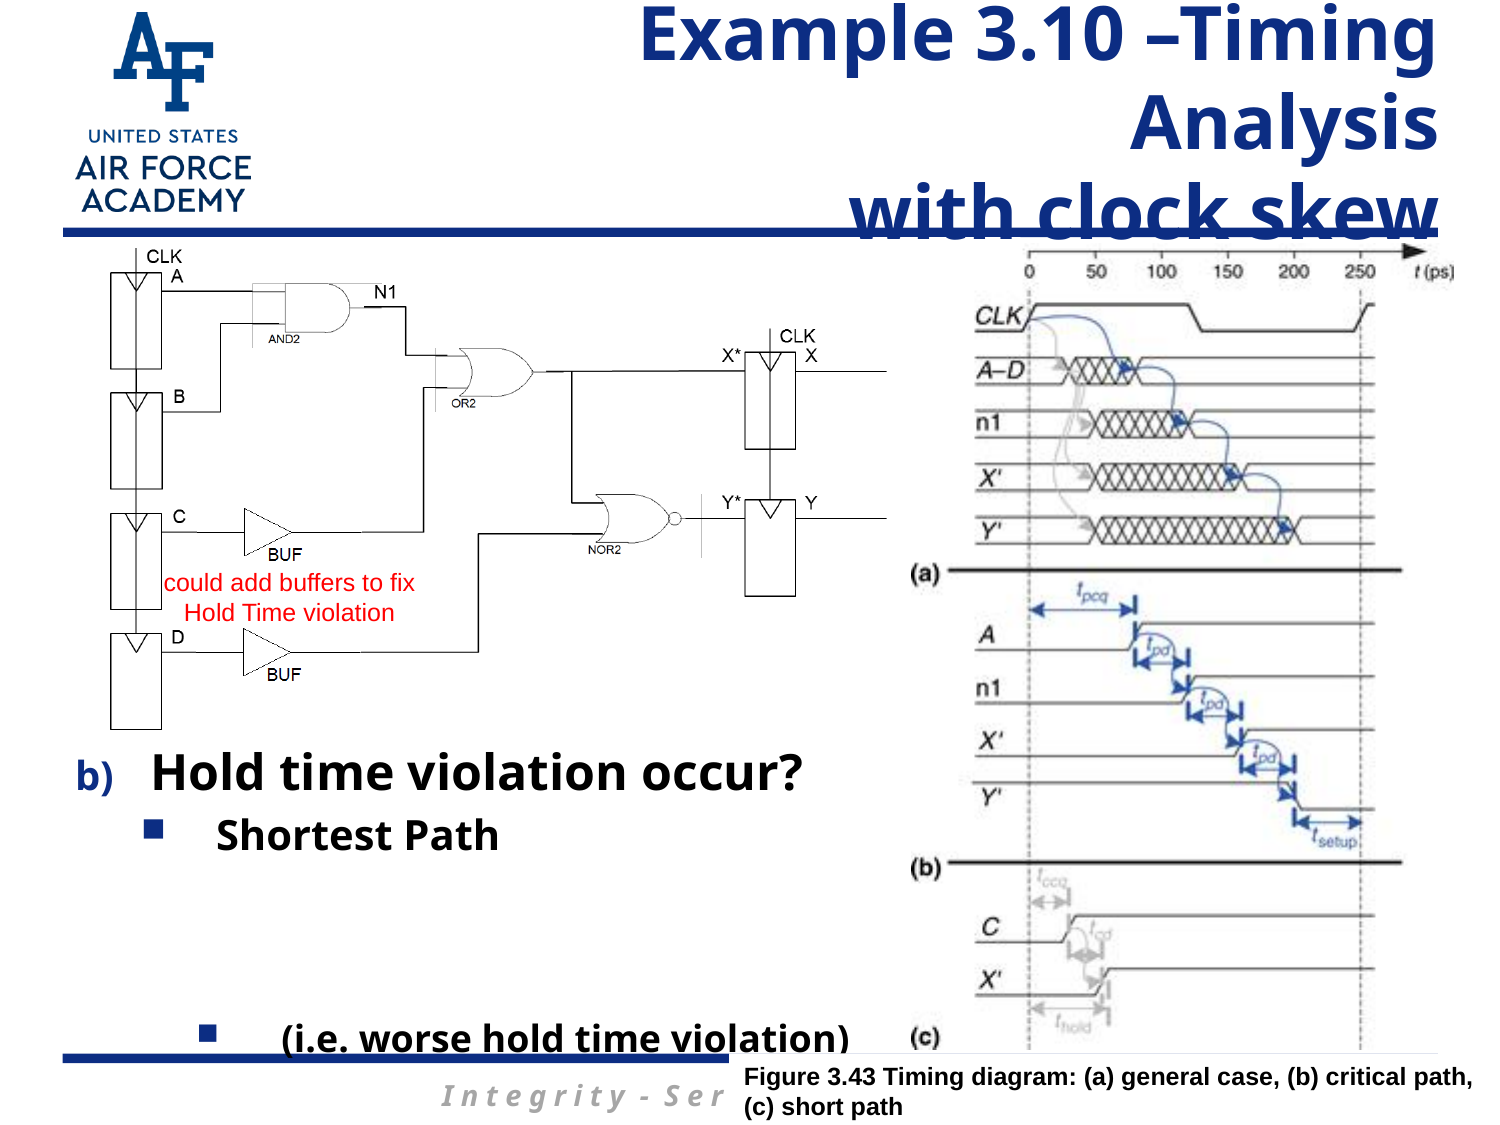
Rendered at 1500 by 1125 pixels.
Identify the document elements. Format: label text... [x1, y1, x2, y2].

picture [75, 12, 251, 212]
text_box Figure 3.43 Timing diagram: (a) general case, (b) critical path, (c) short path [729, 1053, 1497, 1125]
title Example 3.10 –Timing Analysis with clock skew [299, 29, 1456, 211]
picture [911, 243, 1454, 1050]
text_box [138, 508, 441, 688]
picture [109, 239, 887, 730]
